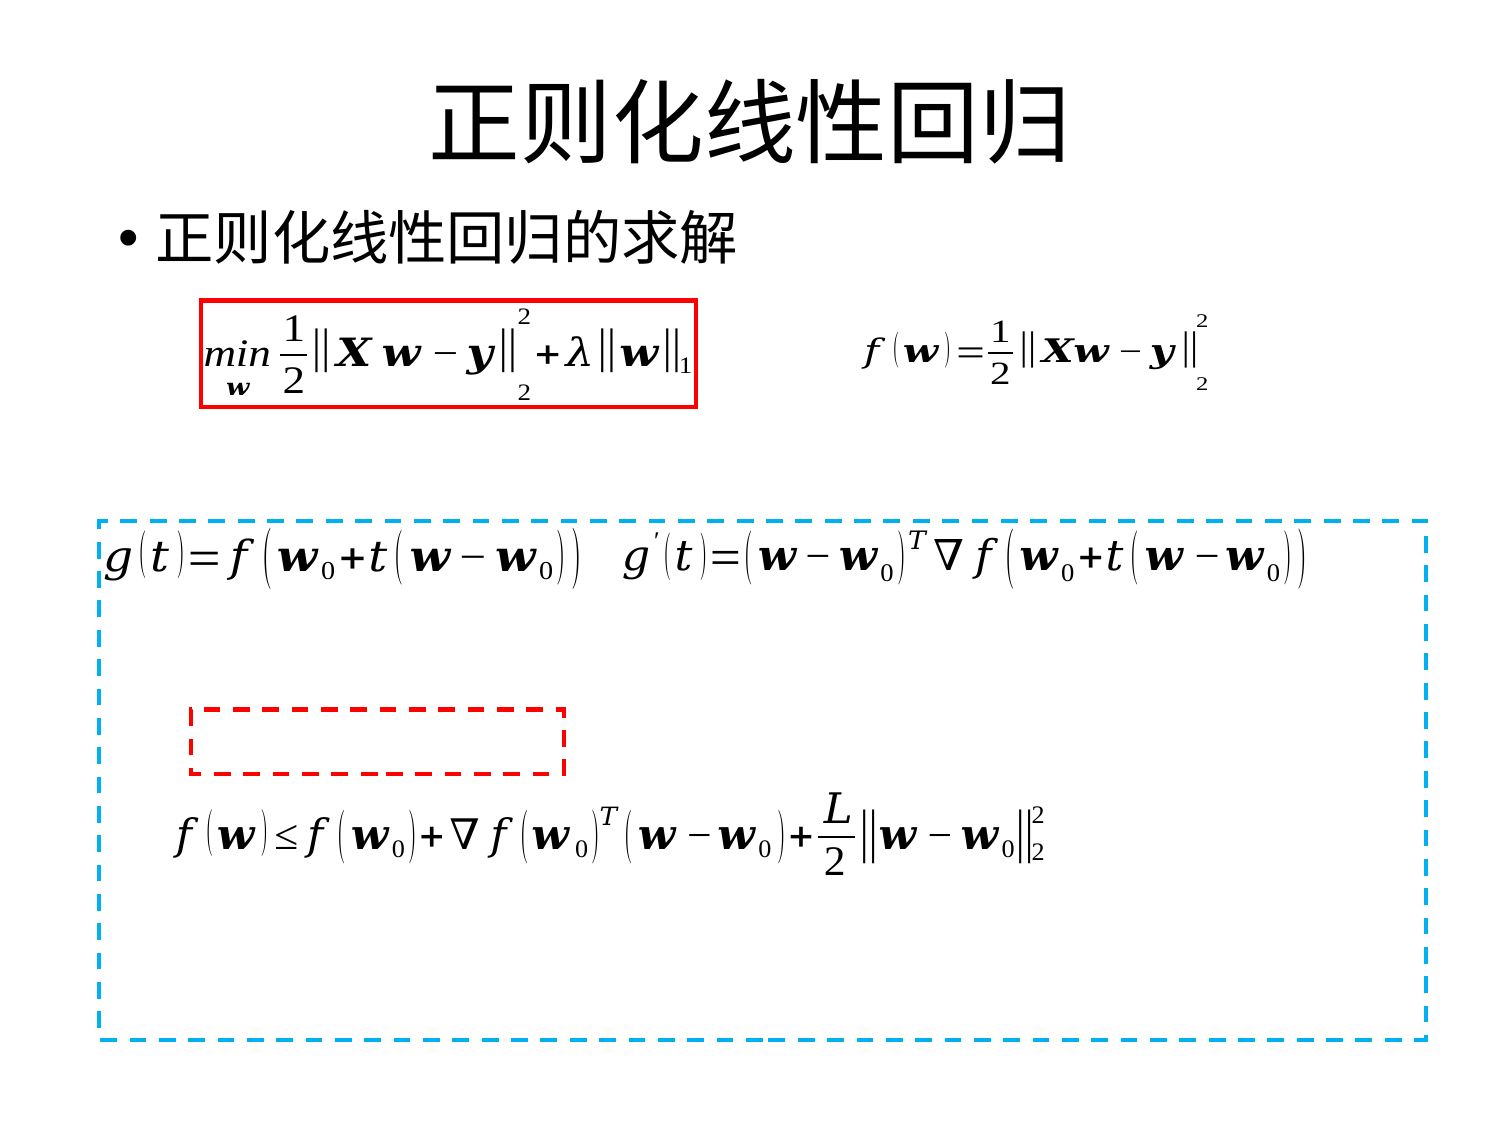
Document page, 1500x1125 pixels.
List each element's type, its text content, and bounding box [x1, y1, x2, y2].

text_box [98, 520, 1427, 1041]
title 正则化线性回归 [103, 18, 1397, 236]
text_box [190, 708, 565, 775]
